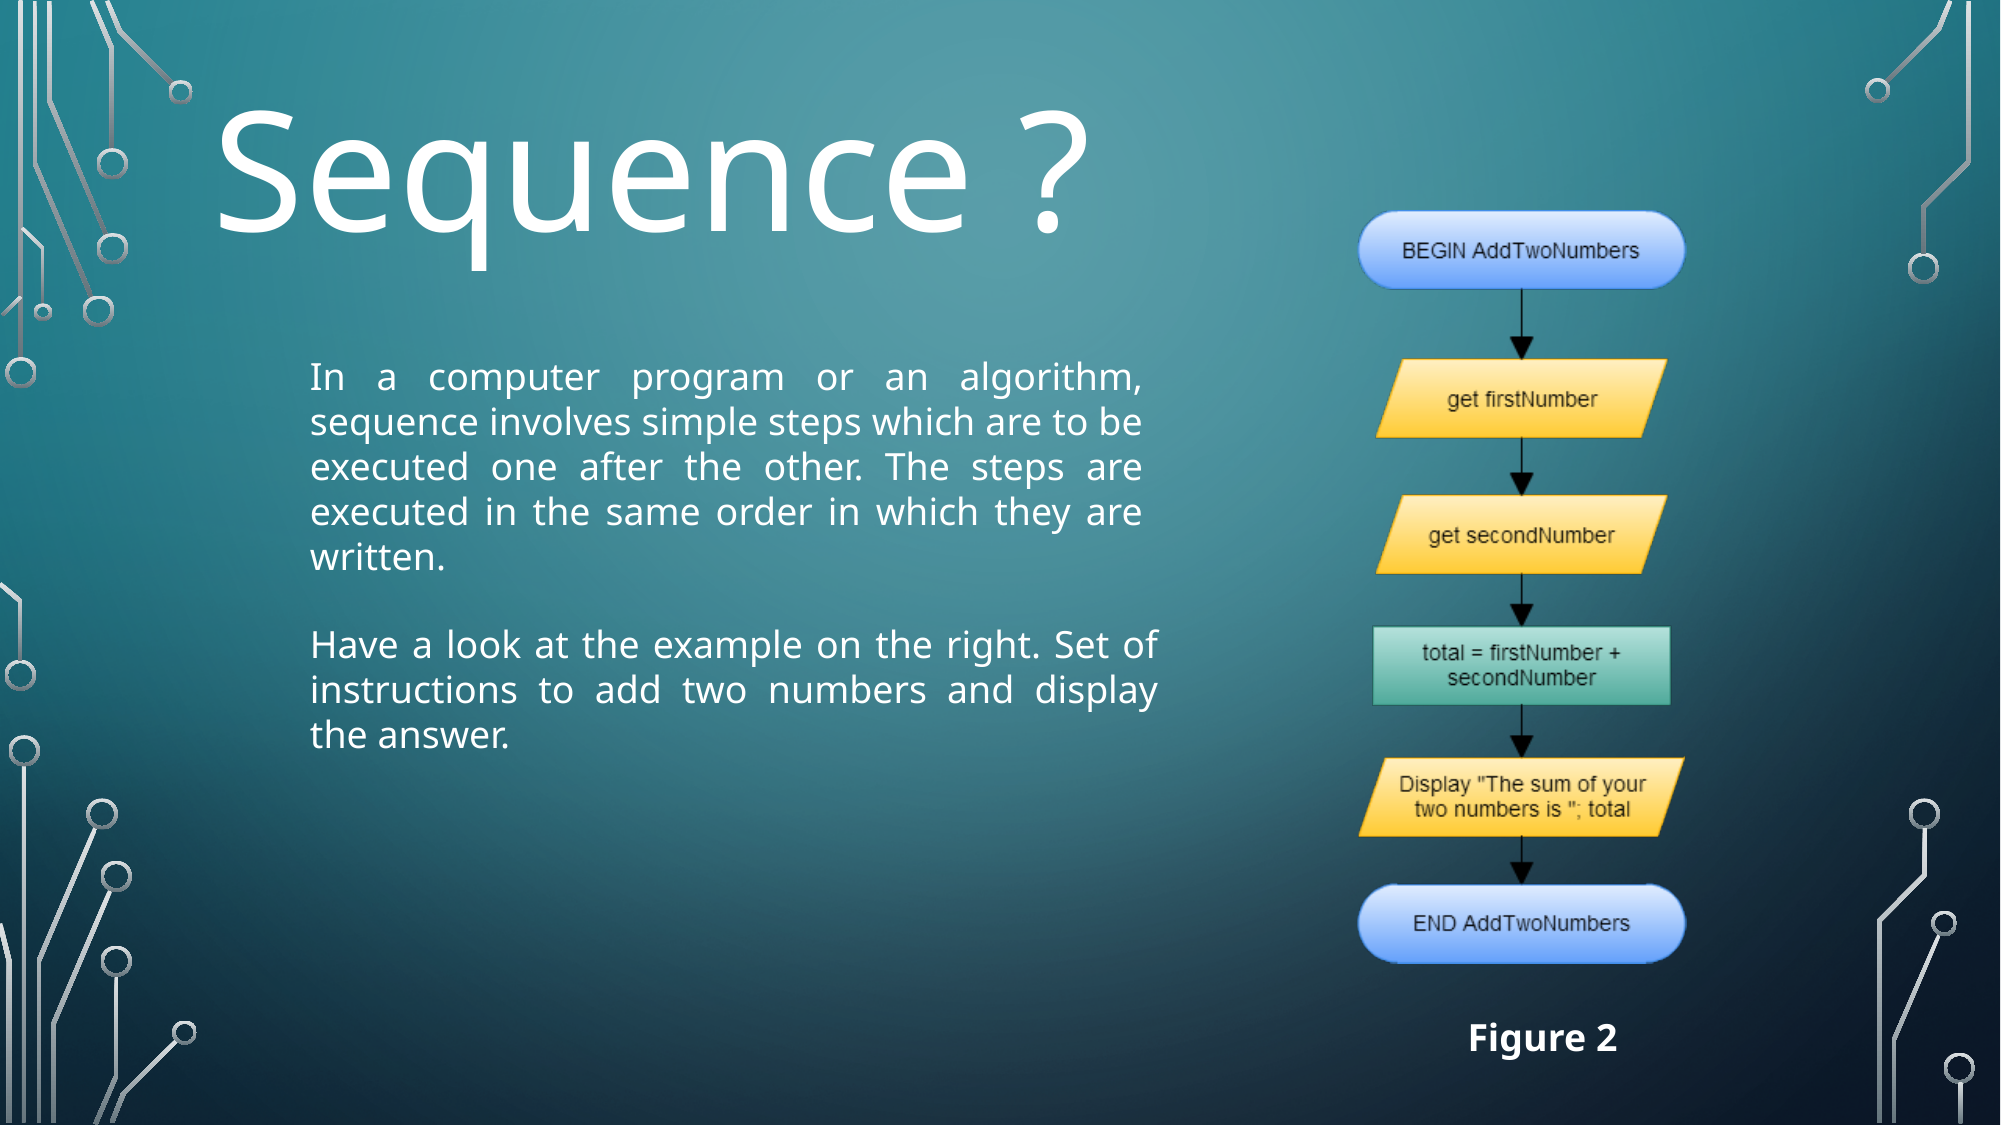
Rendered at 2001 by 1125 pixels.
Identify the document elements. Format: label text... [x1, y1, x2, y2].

picture [1356, 209, 1688, 964]
text_box In a computer program or an algorithm, sequence involves simple steps which are to be executed one after the other. The steps are executed in the same order in which they are written. [295, 345, 1159, 586]
text_box Figure 2 [1452, 1006, 1946, 1067]
text_box Sequence ? [198, 56, 1502, 272]
text_box Have a look at the example on the right. Set of instructions to add two numbers and display the answer. [295, 614, 1174, 764]
